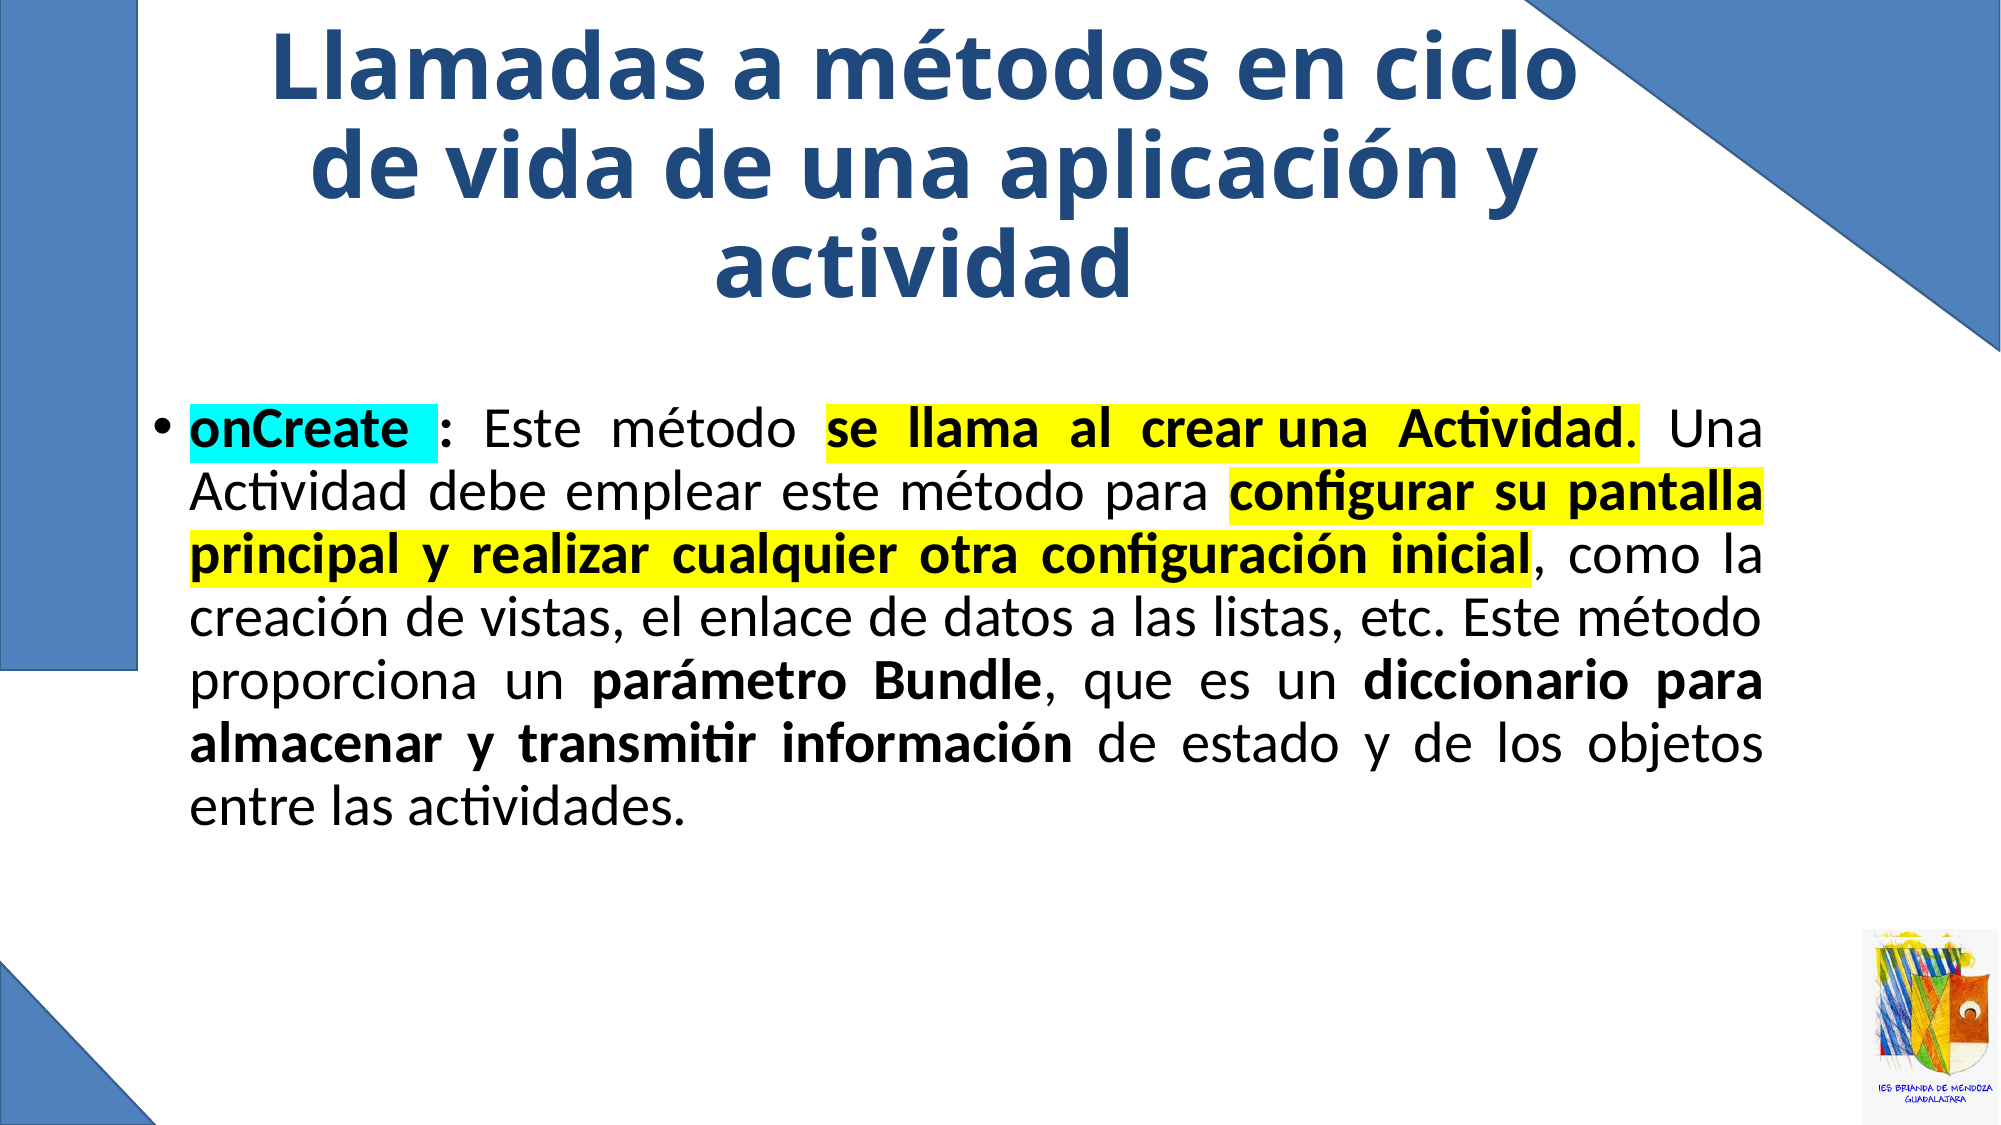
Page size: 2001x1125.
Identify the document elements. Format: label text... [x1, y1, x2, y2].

list onCreate : Este método se llama al crear una Actividad. Una Actividad debe emplear este método para configurar su pantalla principal y realizar cualquier otra configuración inicial, como la creación de vistas, el enlace de datos a las listas, etc. Este método proporciona un parámetro Bundle, que es un diccionario para almacenar y transmitir información de estado y de los objetos entre las actividades. [137, 299, 1780, 1014]
picture [1862, 929, 1998, 1125]
title Llamadas a métodos en ciclo de vida de una aplicación y actividad [250, 59, 1599, 278]
